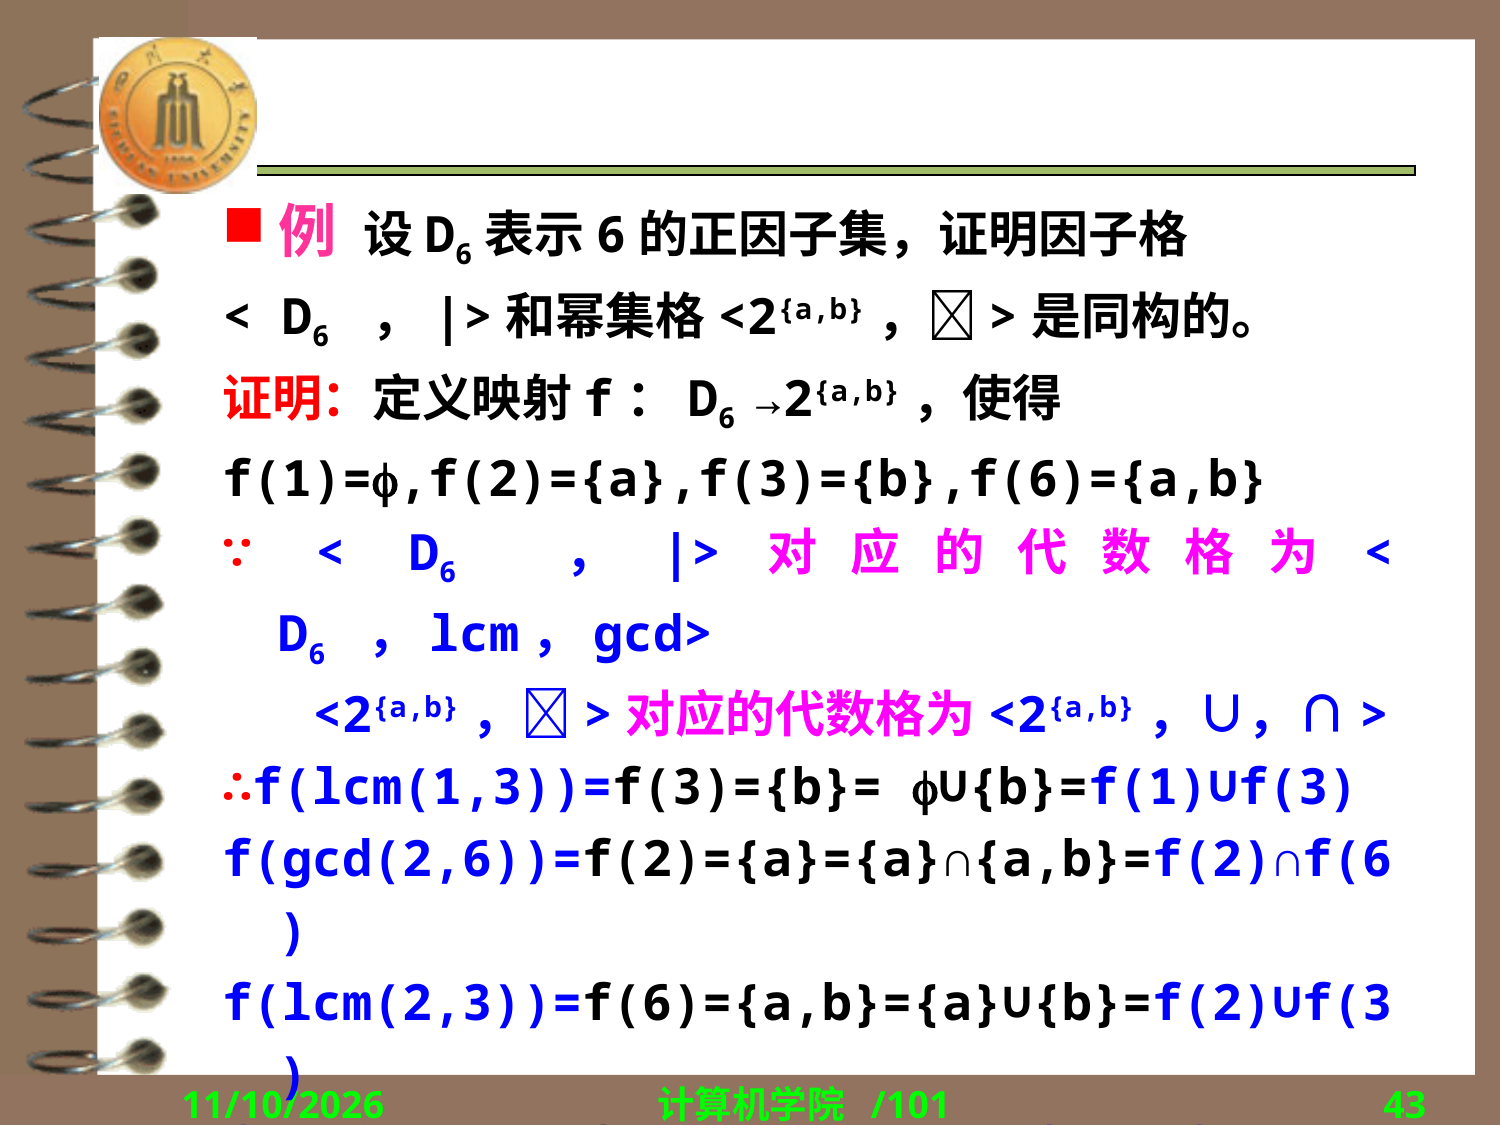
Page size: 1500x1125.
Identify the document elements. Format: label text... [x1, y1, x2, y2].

footer 计算机学院 /101 [479, 1073, 1128, 1100]
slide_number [166, 1073, 479, 1100]
slide_number 43 [1128, 1073, 1442, 1100]
picture [0, 0, 257, 1075]
list 例 设D6表示6的正因子集，证明因子格 < D6 ，|>和幂集格<2{a,b}，>是同构的。 证明：定义映射f：D6 →2{a,b}，使得 f(1)=,f(2)={a},f(3)={b},f(6)={a,b} ∵ < D6 ，|>对应的代数格为< D6 ，lcm，gcd> <2{a,b}，>对应的代数格为<2{a,b}，∪，∩> ∴f(lcm(1,3))=f(3)={b}= ∪{b}=f(1)∪f(3) f(gcd(2,6))=f(2)={a}={a}∩{a,b}=f(2)∩f(6) f(lcm(2,3))=f(6)={a,b}={a}∪{b}=f(2)∪f(3) f(gcd(2,3))=f(1)=={a}∩{b}=f(2)∩f(3) 其余情况也可一一验证，又因为是双射， 所以，命题得证。 [216, 172, 1400, 1060]
